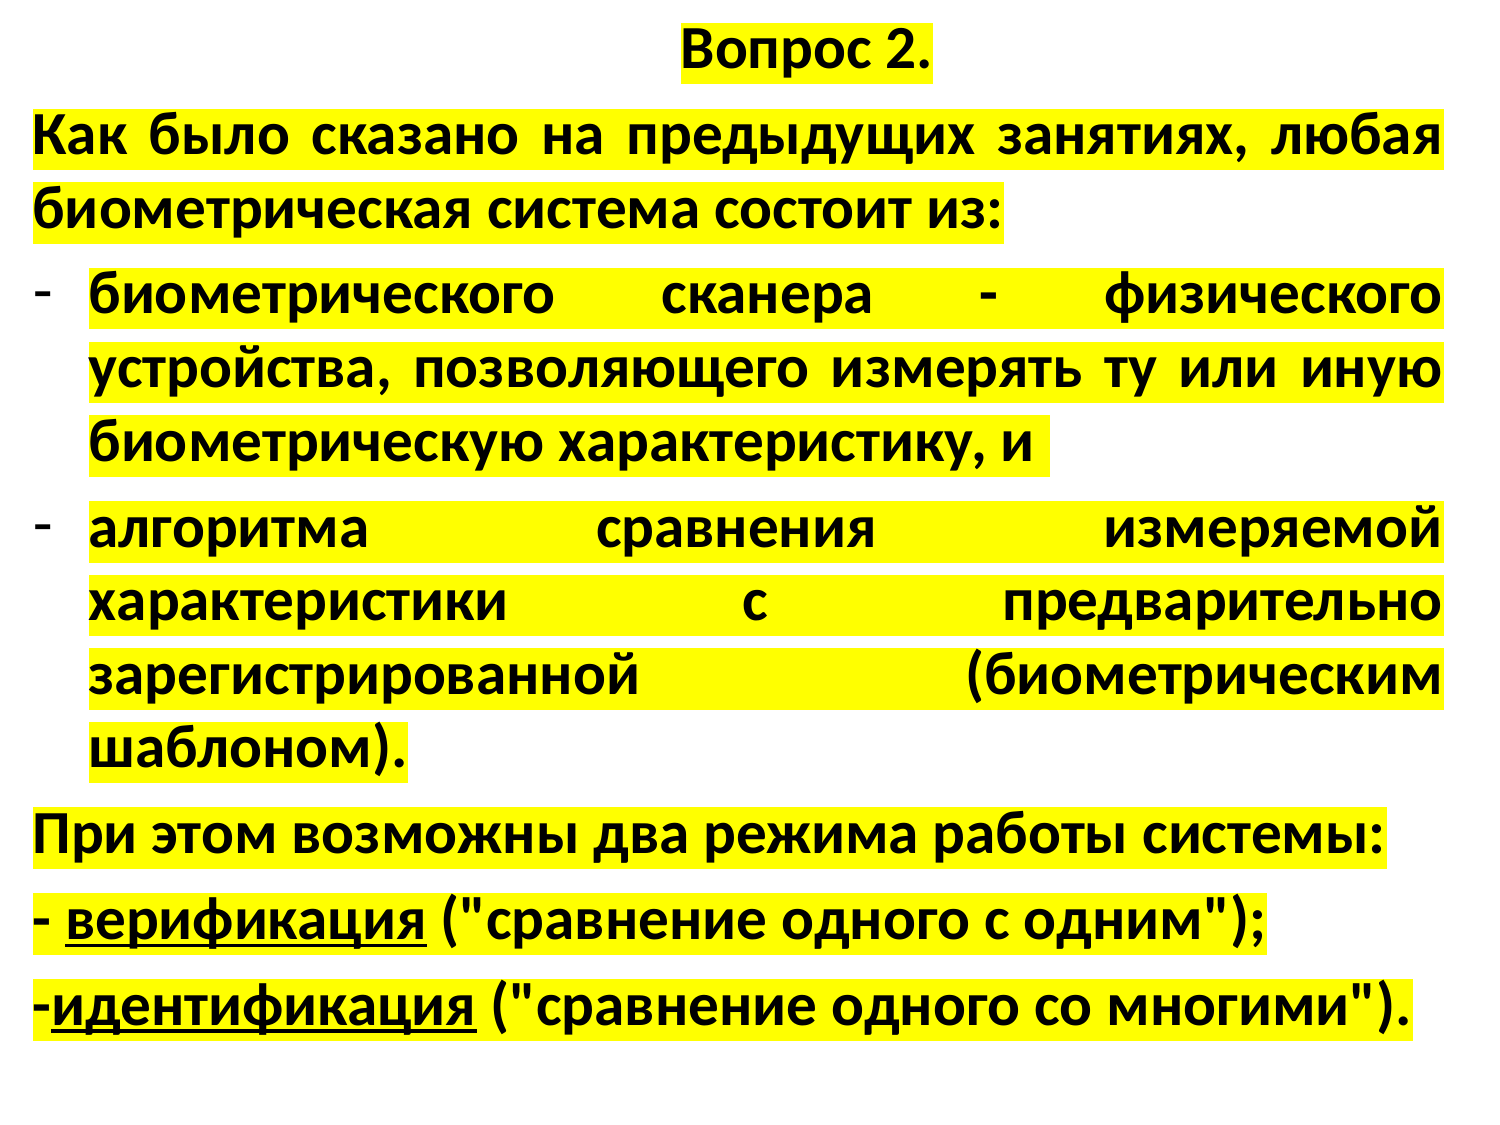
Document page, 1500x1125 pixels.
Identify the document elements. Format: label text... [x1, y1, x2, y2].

list Вопрос 2. Как было сказано на предыдущих занятиях, любая биометрическая система состоит из: биометрического сканера - физического устройства, позволяющего измерять ту или иную биометрическую характеристику, и алгоритма сравнения измеряемой характеристики с предварительно зарегистрированной (биометрическим шаблоном). При этом возможны два режима работы системы: - верификация ("сравнение одного с одним"); -идентификация ("сравнение одного со многими"). [17, 0, 1459, 1106]
